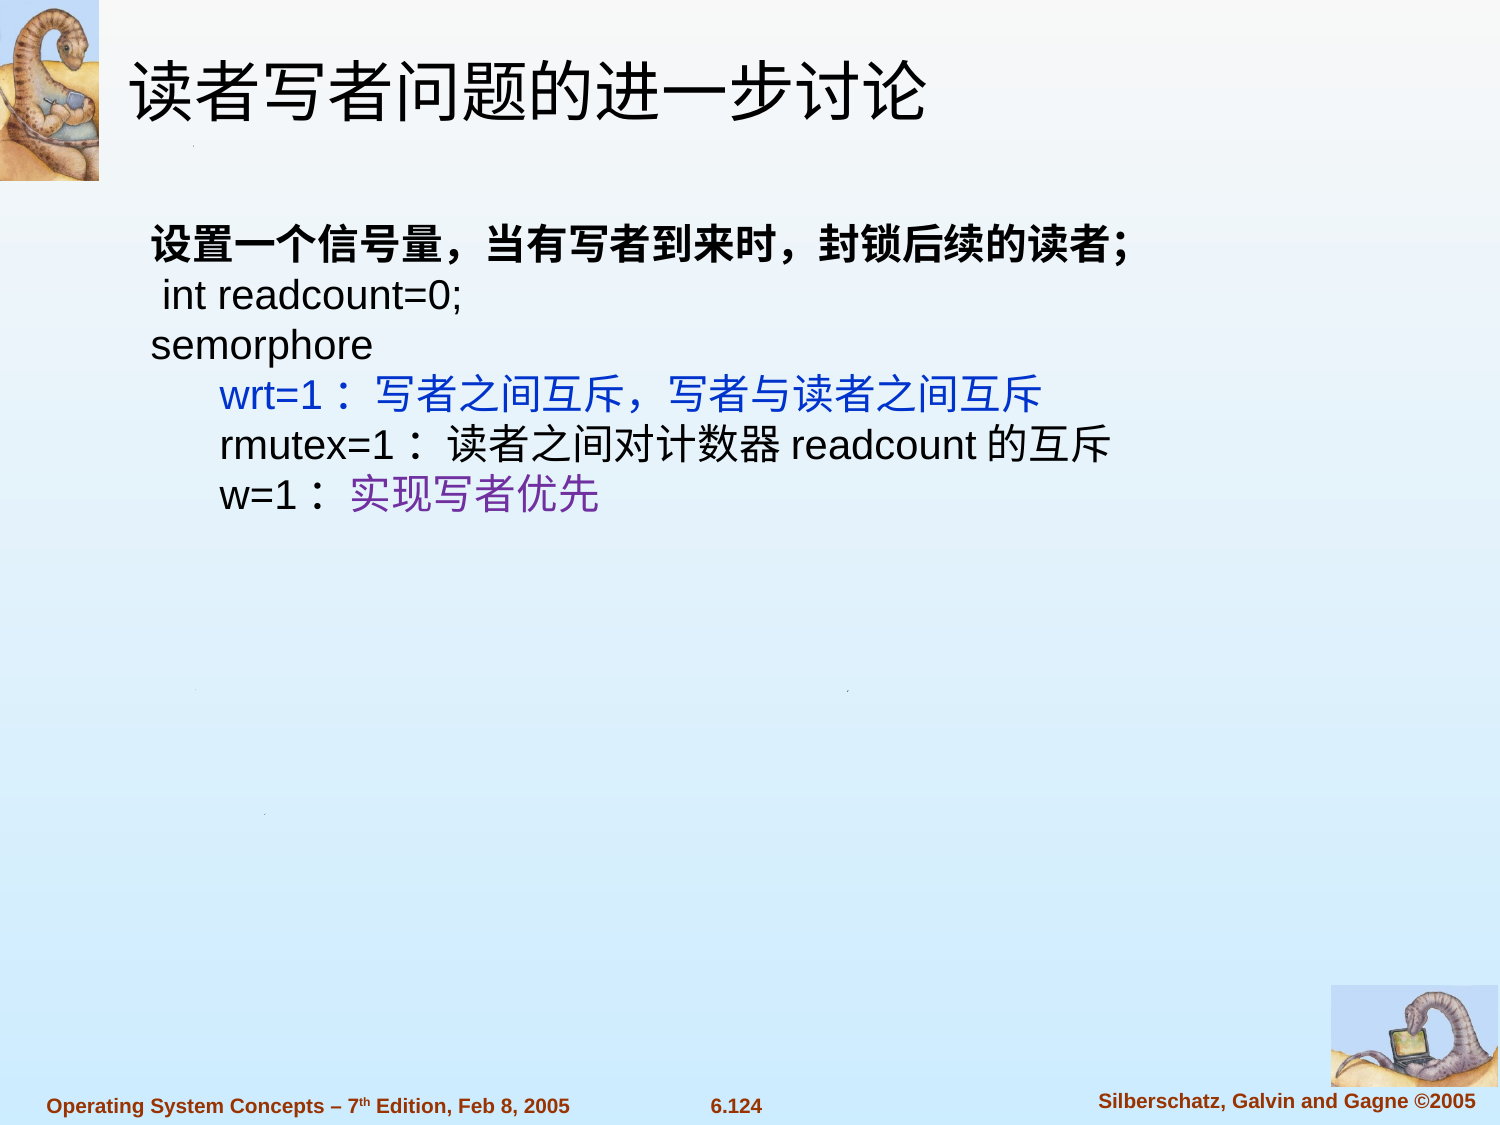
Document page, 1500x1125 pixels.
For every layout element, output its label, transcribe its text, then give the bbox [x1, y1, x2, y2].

title 读者写者问题的进一步讨论 [112, 37, 1438, 138]
picture [0, 0, 99, 181]
list 设置一个信号量，当有写者到来时，封锁后续的读者； int readcount=0; semorphore wrt=1：写者之间互斥，写者与读者之间互斥 rmutex=1：读者之间对计数器readcount的互斥 w=1：实现写者优先 [135, 210, 1342, 946]
picture [1331, 985, 1498, 1087]
